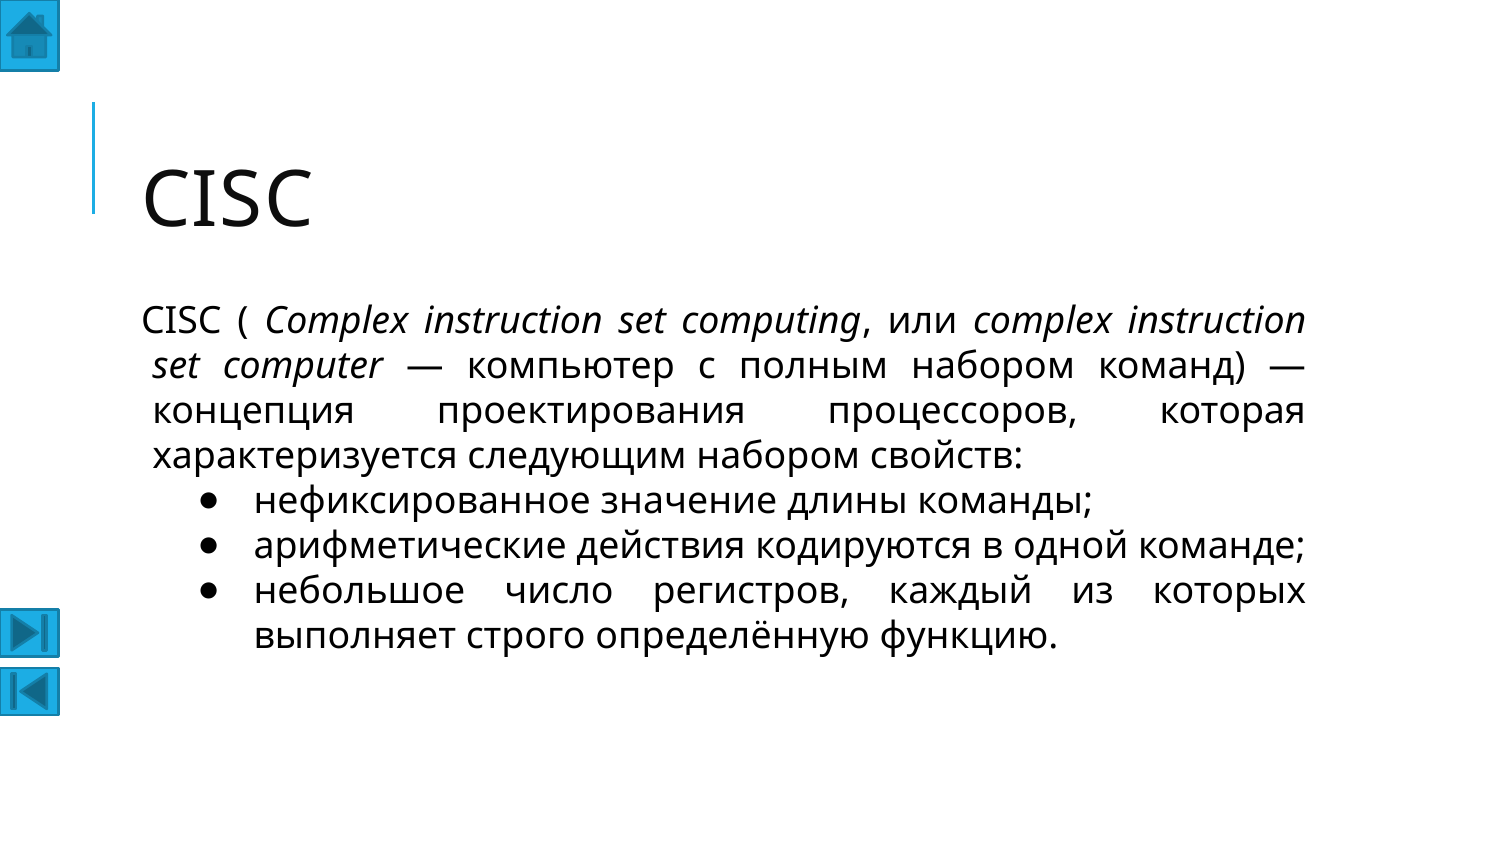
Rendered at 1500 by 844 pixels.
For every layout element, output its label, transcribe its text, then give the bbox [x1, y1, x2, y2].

text_box [0, 667, 60, 716]
text_box [0, 608, 60, 658]
list CISC ( Complex instruction set computing, или complex instruction set computer — компьютер с полным набором команд) — концепция проектирования процессоров, которая характеризуется следующим набором свойств: нефиксированное значение длины команды; арифметические действия кодируются в одной команде; небольшое число регистров, каждый из которых выполняет строго определённую функцию. [126, 281, 1322, 777]
text_box [0, 0, 60, 72]
title CISC [126, 71, 1322, 257]
